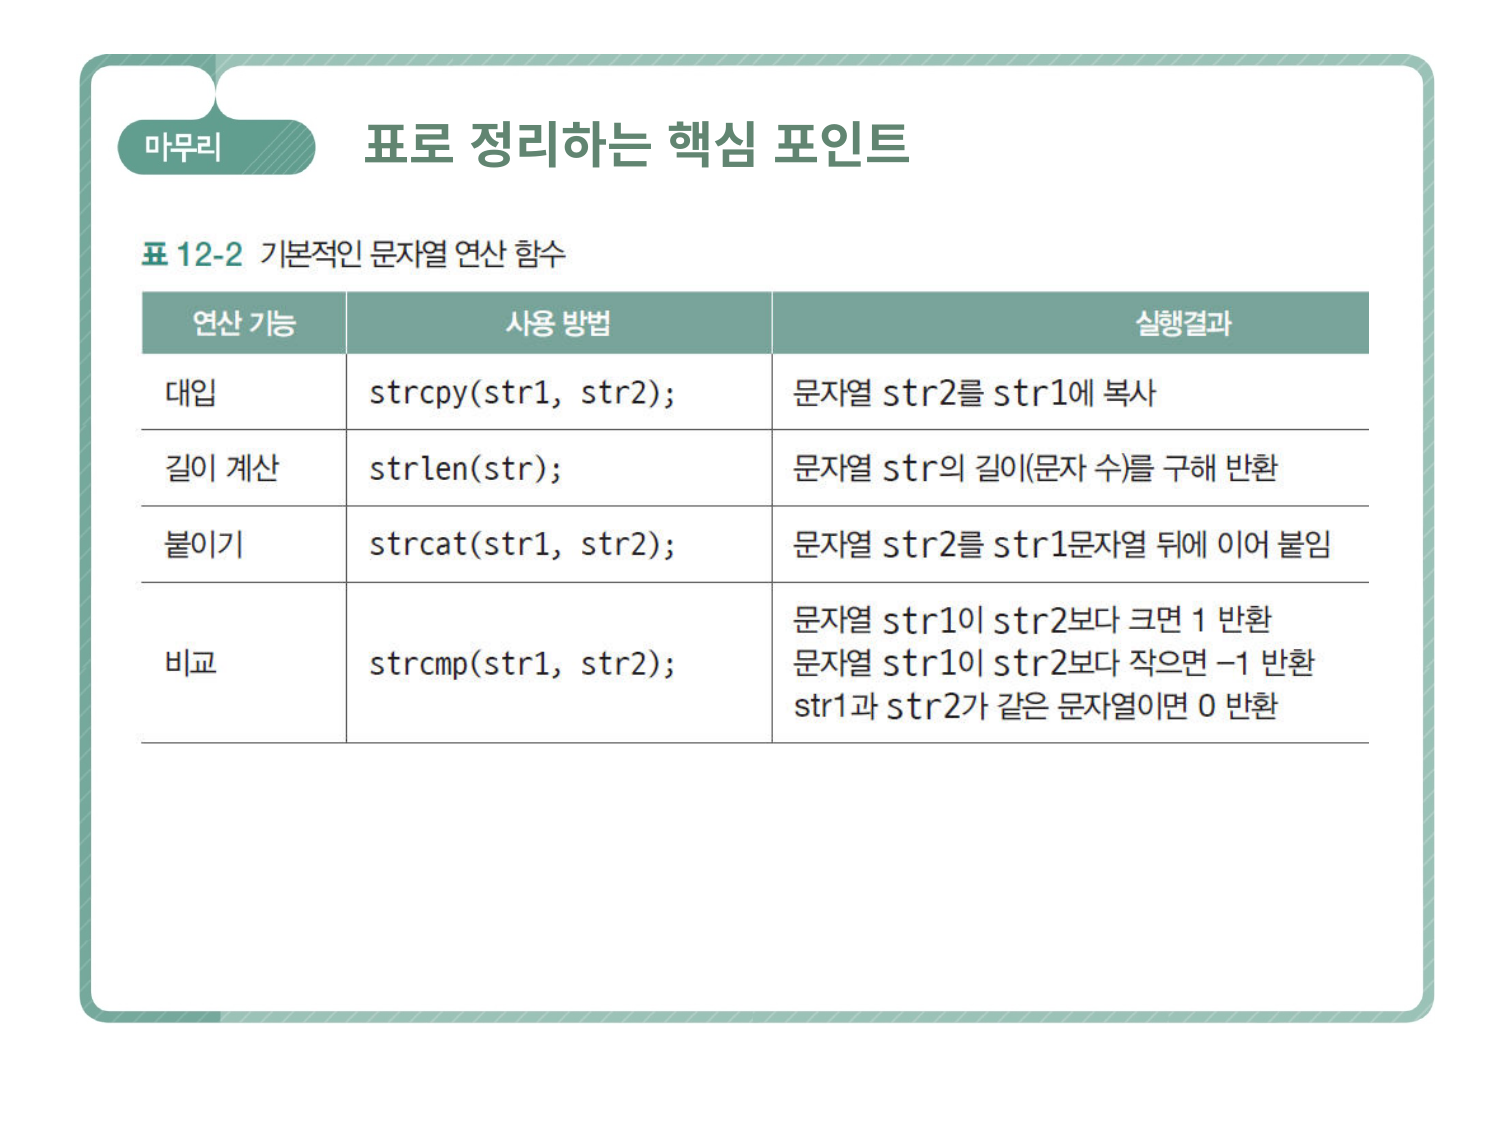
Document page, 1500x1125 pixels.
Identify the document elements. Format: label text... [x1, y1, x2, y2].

picture [76, 54, 1435, 1024]
title 표로 정리하는 핵심 포인트 [348, 101, 1400, 185]
